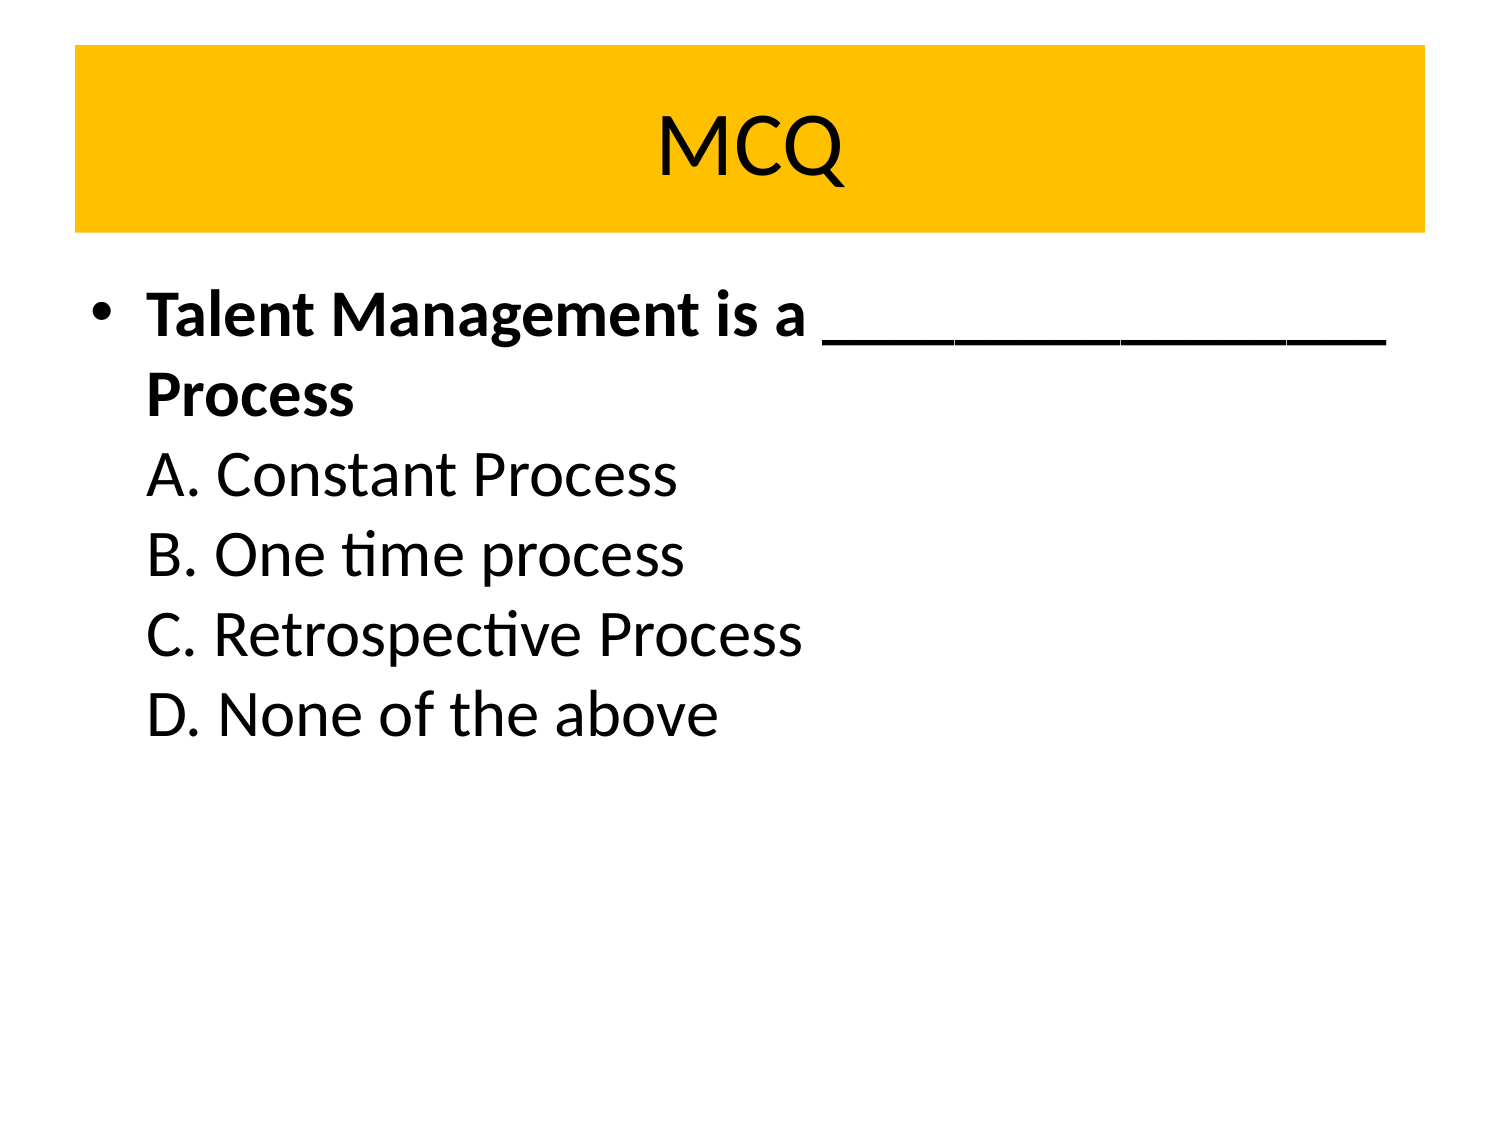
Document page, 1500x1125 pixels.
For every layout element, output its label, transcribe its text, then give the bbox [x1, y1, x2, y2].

title MCQ [75, 45, 1425, 233]
list Talent Management is a _________________ Process A. Constant Process B. One time process C. Retrospective Process D. None of the above [75, 262, 1425, 1005]
